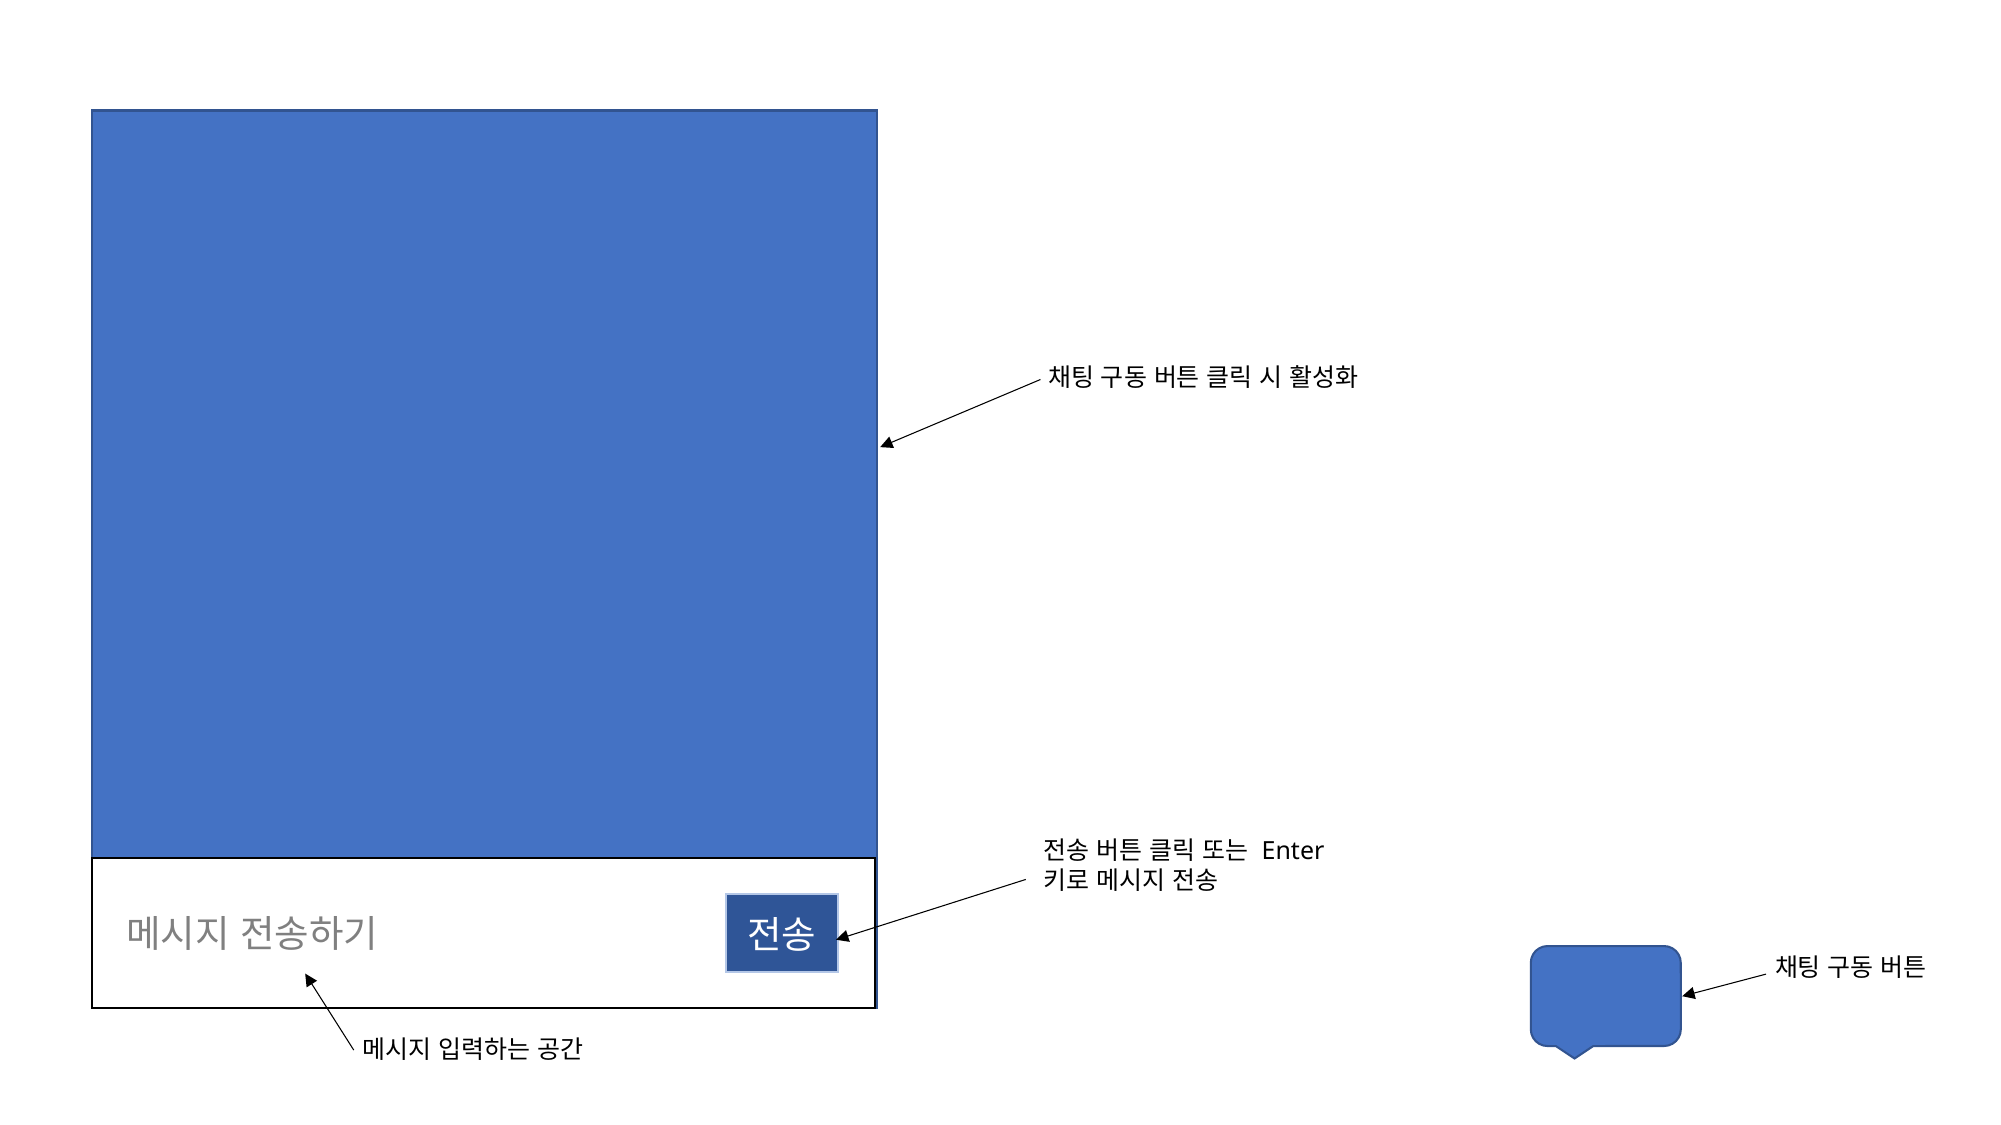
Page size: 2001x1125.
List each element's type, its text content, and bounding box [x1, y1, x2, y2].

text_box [836, 879, 1026, 940]
text_box 전송 [725, 893, 839, 973]
text_box [91, 109, 878, 879]
text_box 채팅 구동 버튼 클릭 시 활성화 [1033, 353, 1483, 399]
text_box 전송 버튼 클릭 또는 Enter 키로 메시지 전송 [1028, 827, 1367, 902]
text_box [1529, 945, 1682, 1060]
text_box 채팅 구동 버튼 [1760, 943, 1962, 989]
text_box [1682, 974, 1767, 997]
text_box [880, 379, 1041, 448]
text_box 메시지 전송하기 [91, 857, 876, 1009]
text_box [305, 973, 354, 1051]
text_box 메시지 입력하는 공간 [347, 1025, 686, 1071]
